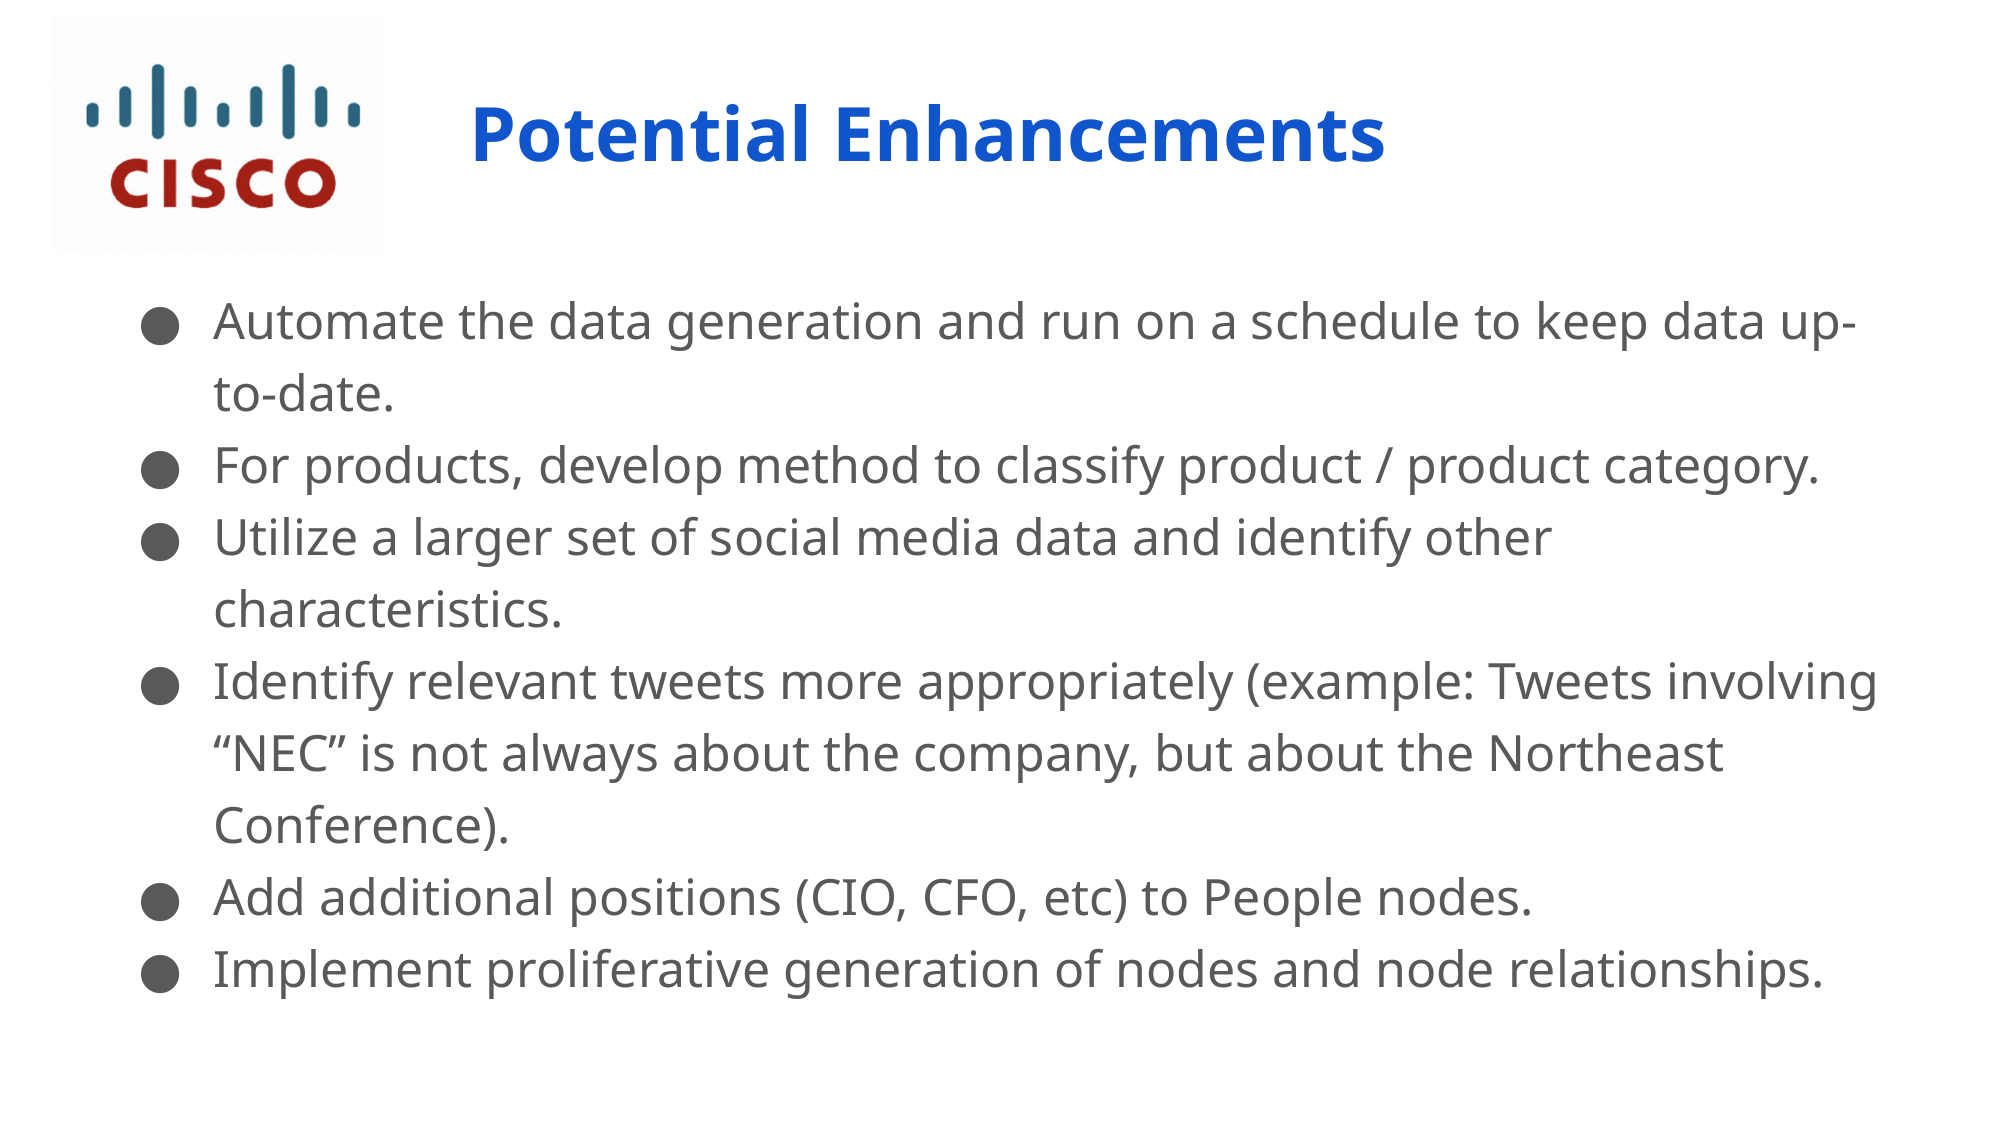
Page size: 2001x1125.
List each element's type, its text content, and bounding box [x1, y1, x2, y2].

text_box Automate the data generation and run on a schedule to keep data up-to-date. For products, develop method to classify product / product category. Utilize a larger set of social media data and identify other characteristics. Identify relevant tweets more appropriately (example: Tweets involving “NEC” is not always about the company, but about the Northeast Conference). Add additional positions (CIO, CFO, etc) to People nodes. Implement proliferative generation of nodes and node relationships. [98, 262, 1907, 1041]
text_box Potential Enhancements [454, 31, 1888, 218]
picture [53, 12, 385, 253]
